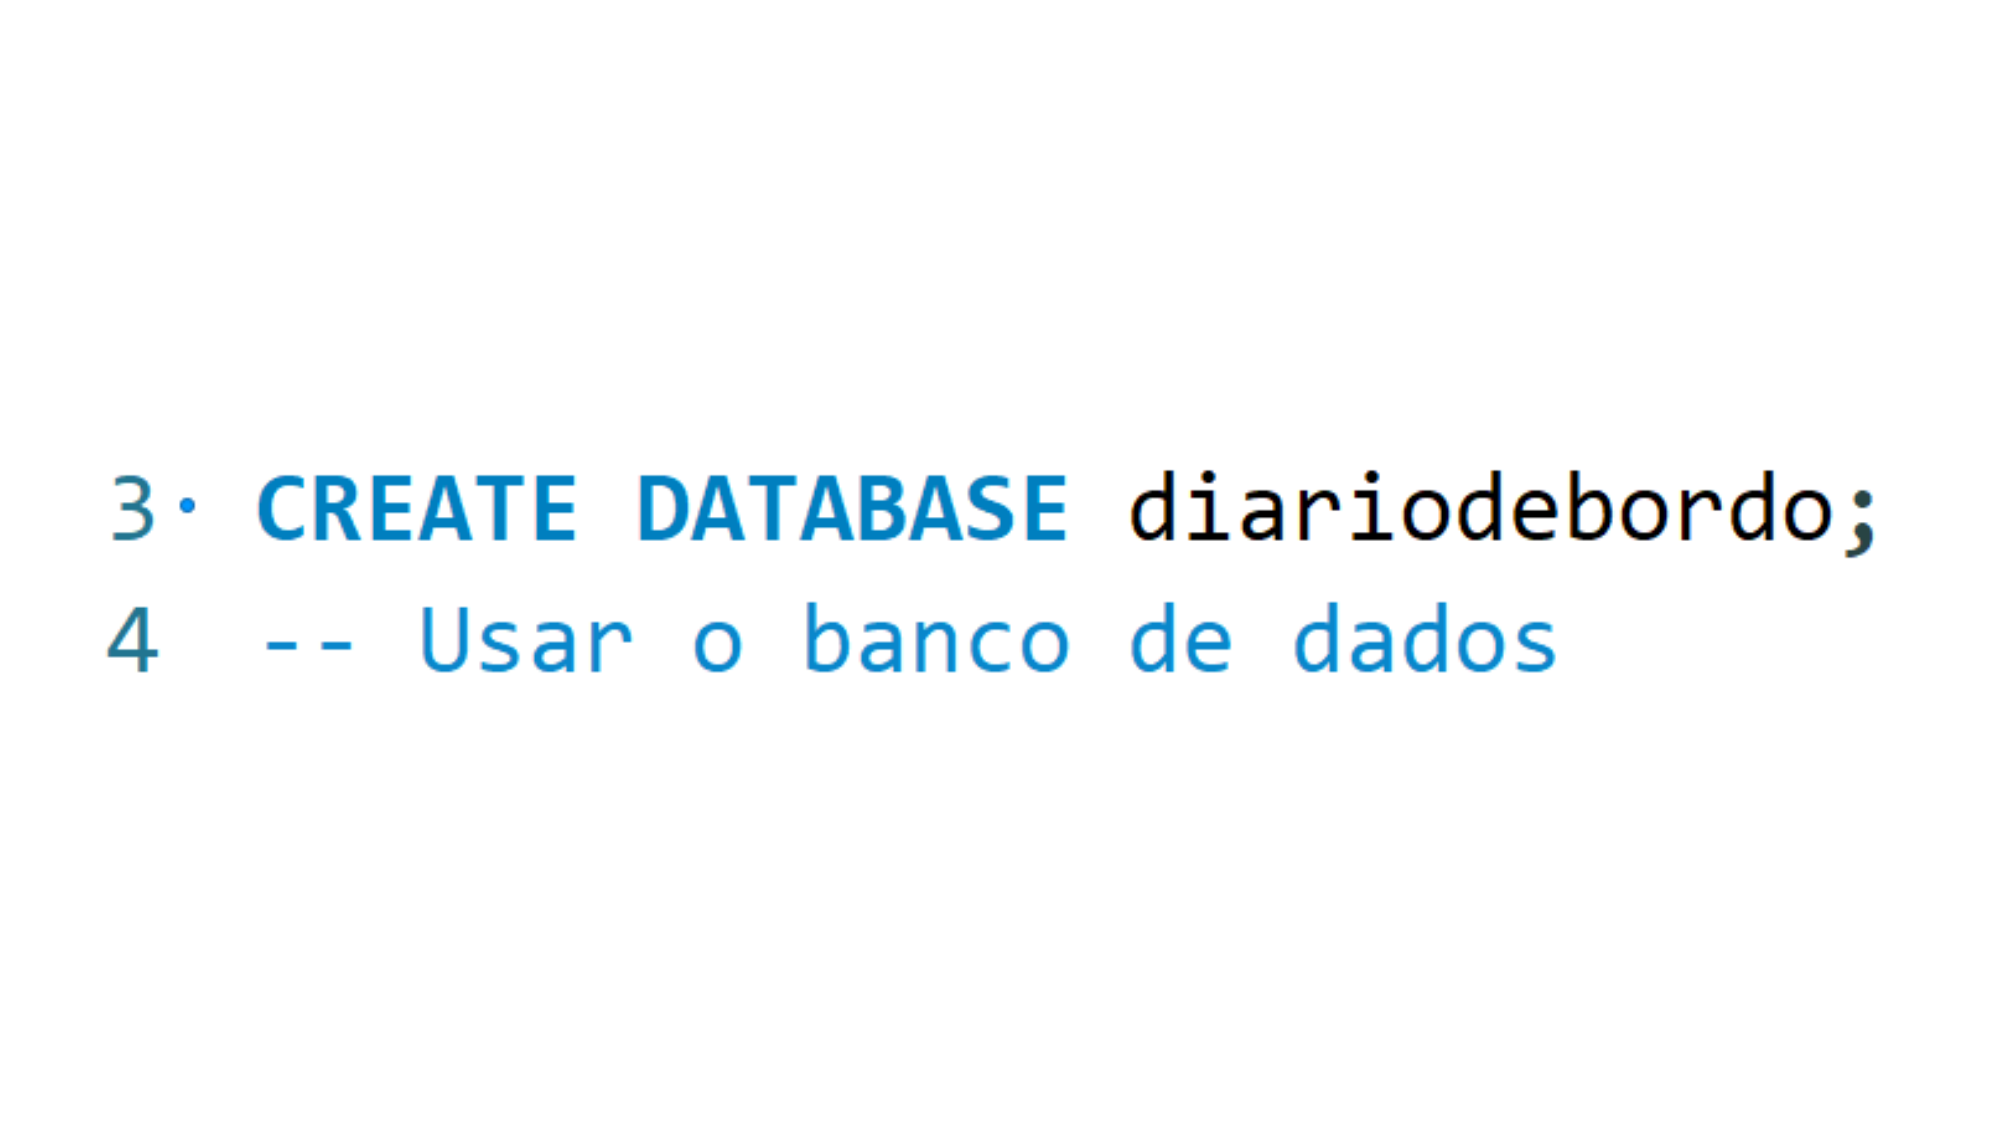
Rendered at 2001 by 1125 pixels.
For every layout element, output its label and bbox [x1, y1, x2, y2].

picture [84, 434, 1950, 695]
